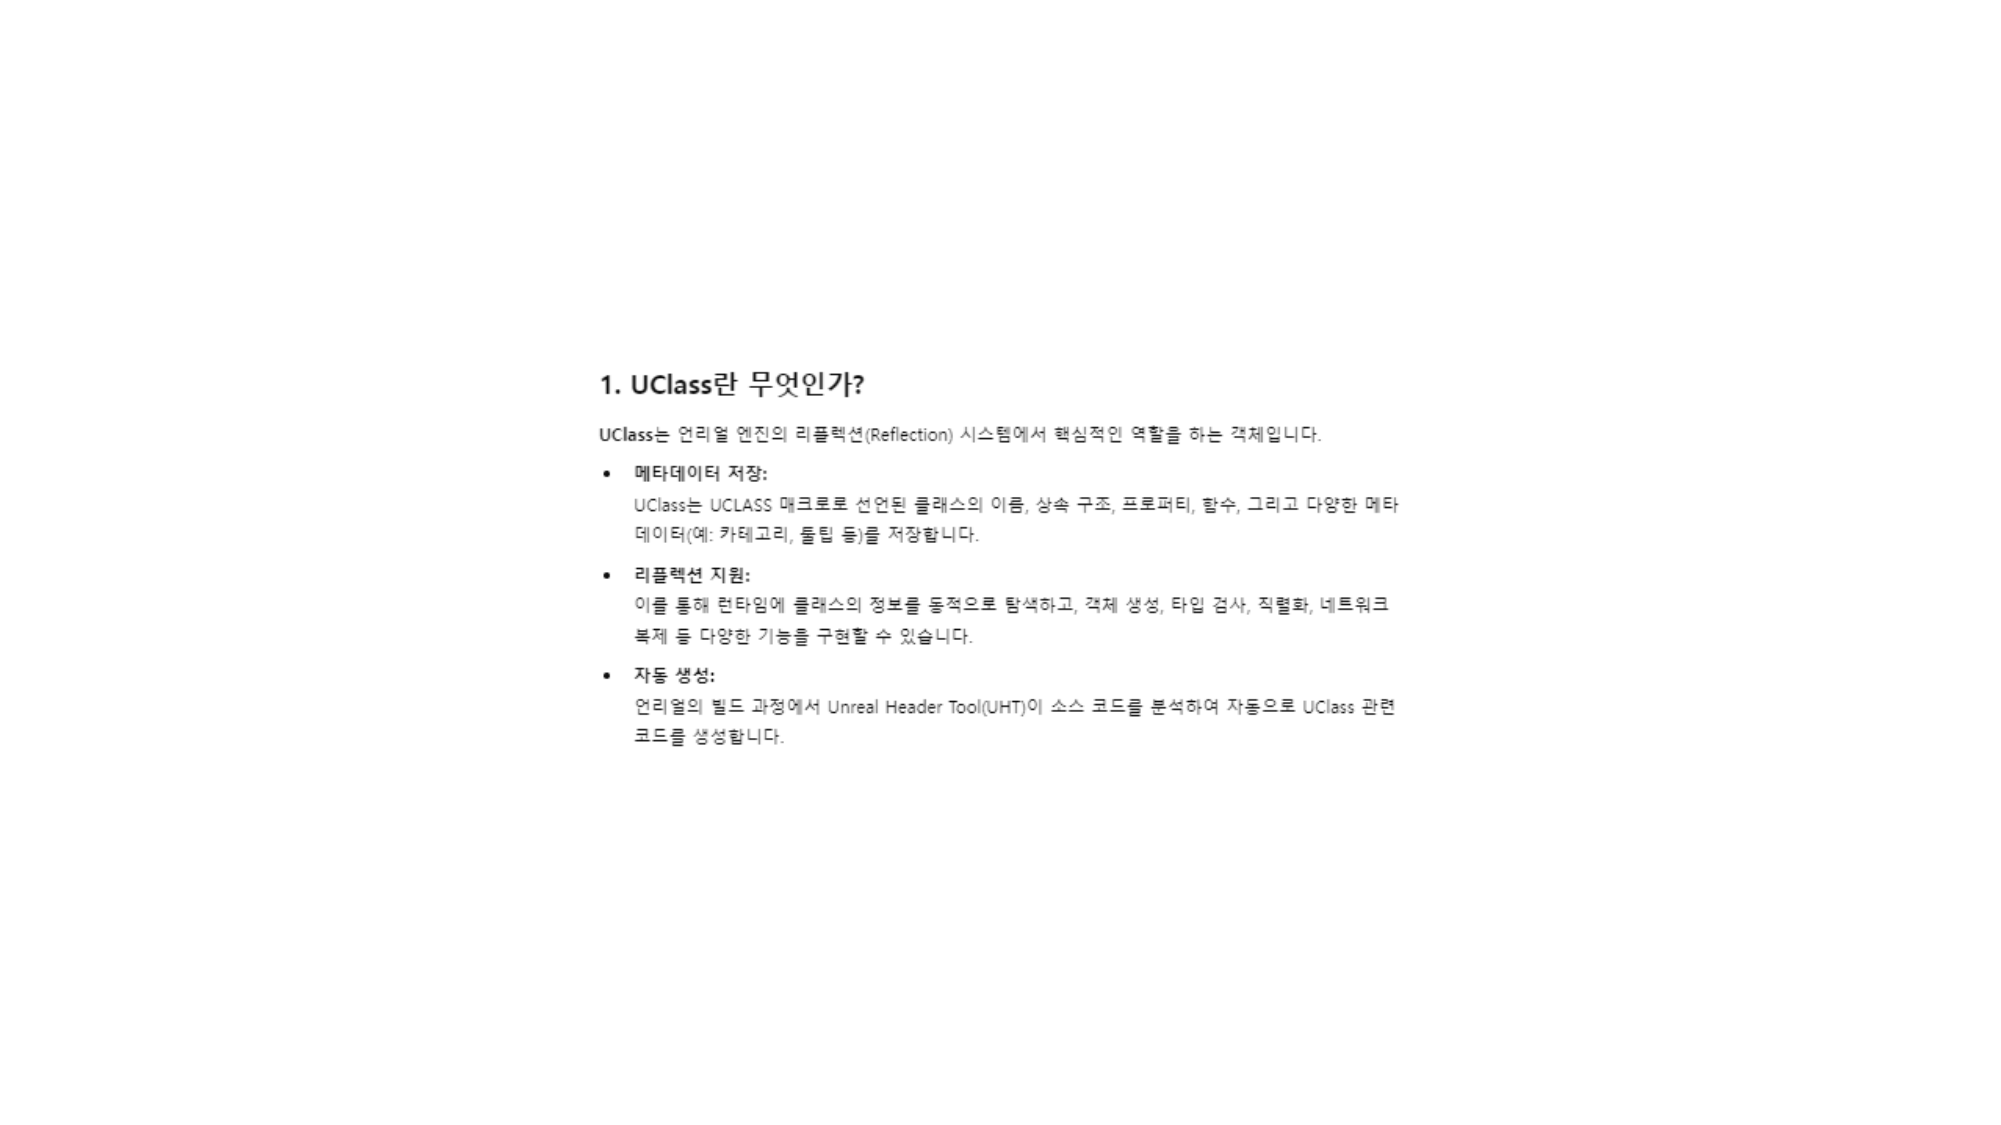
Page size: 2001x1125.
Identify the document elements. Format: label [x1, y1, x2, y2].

picture [571, 352, 1429, 773]
